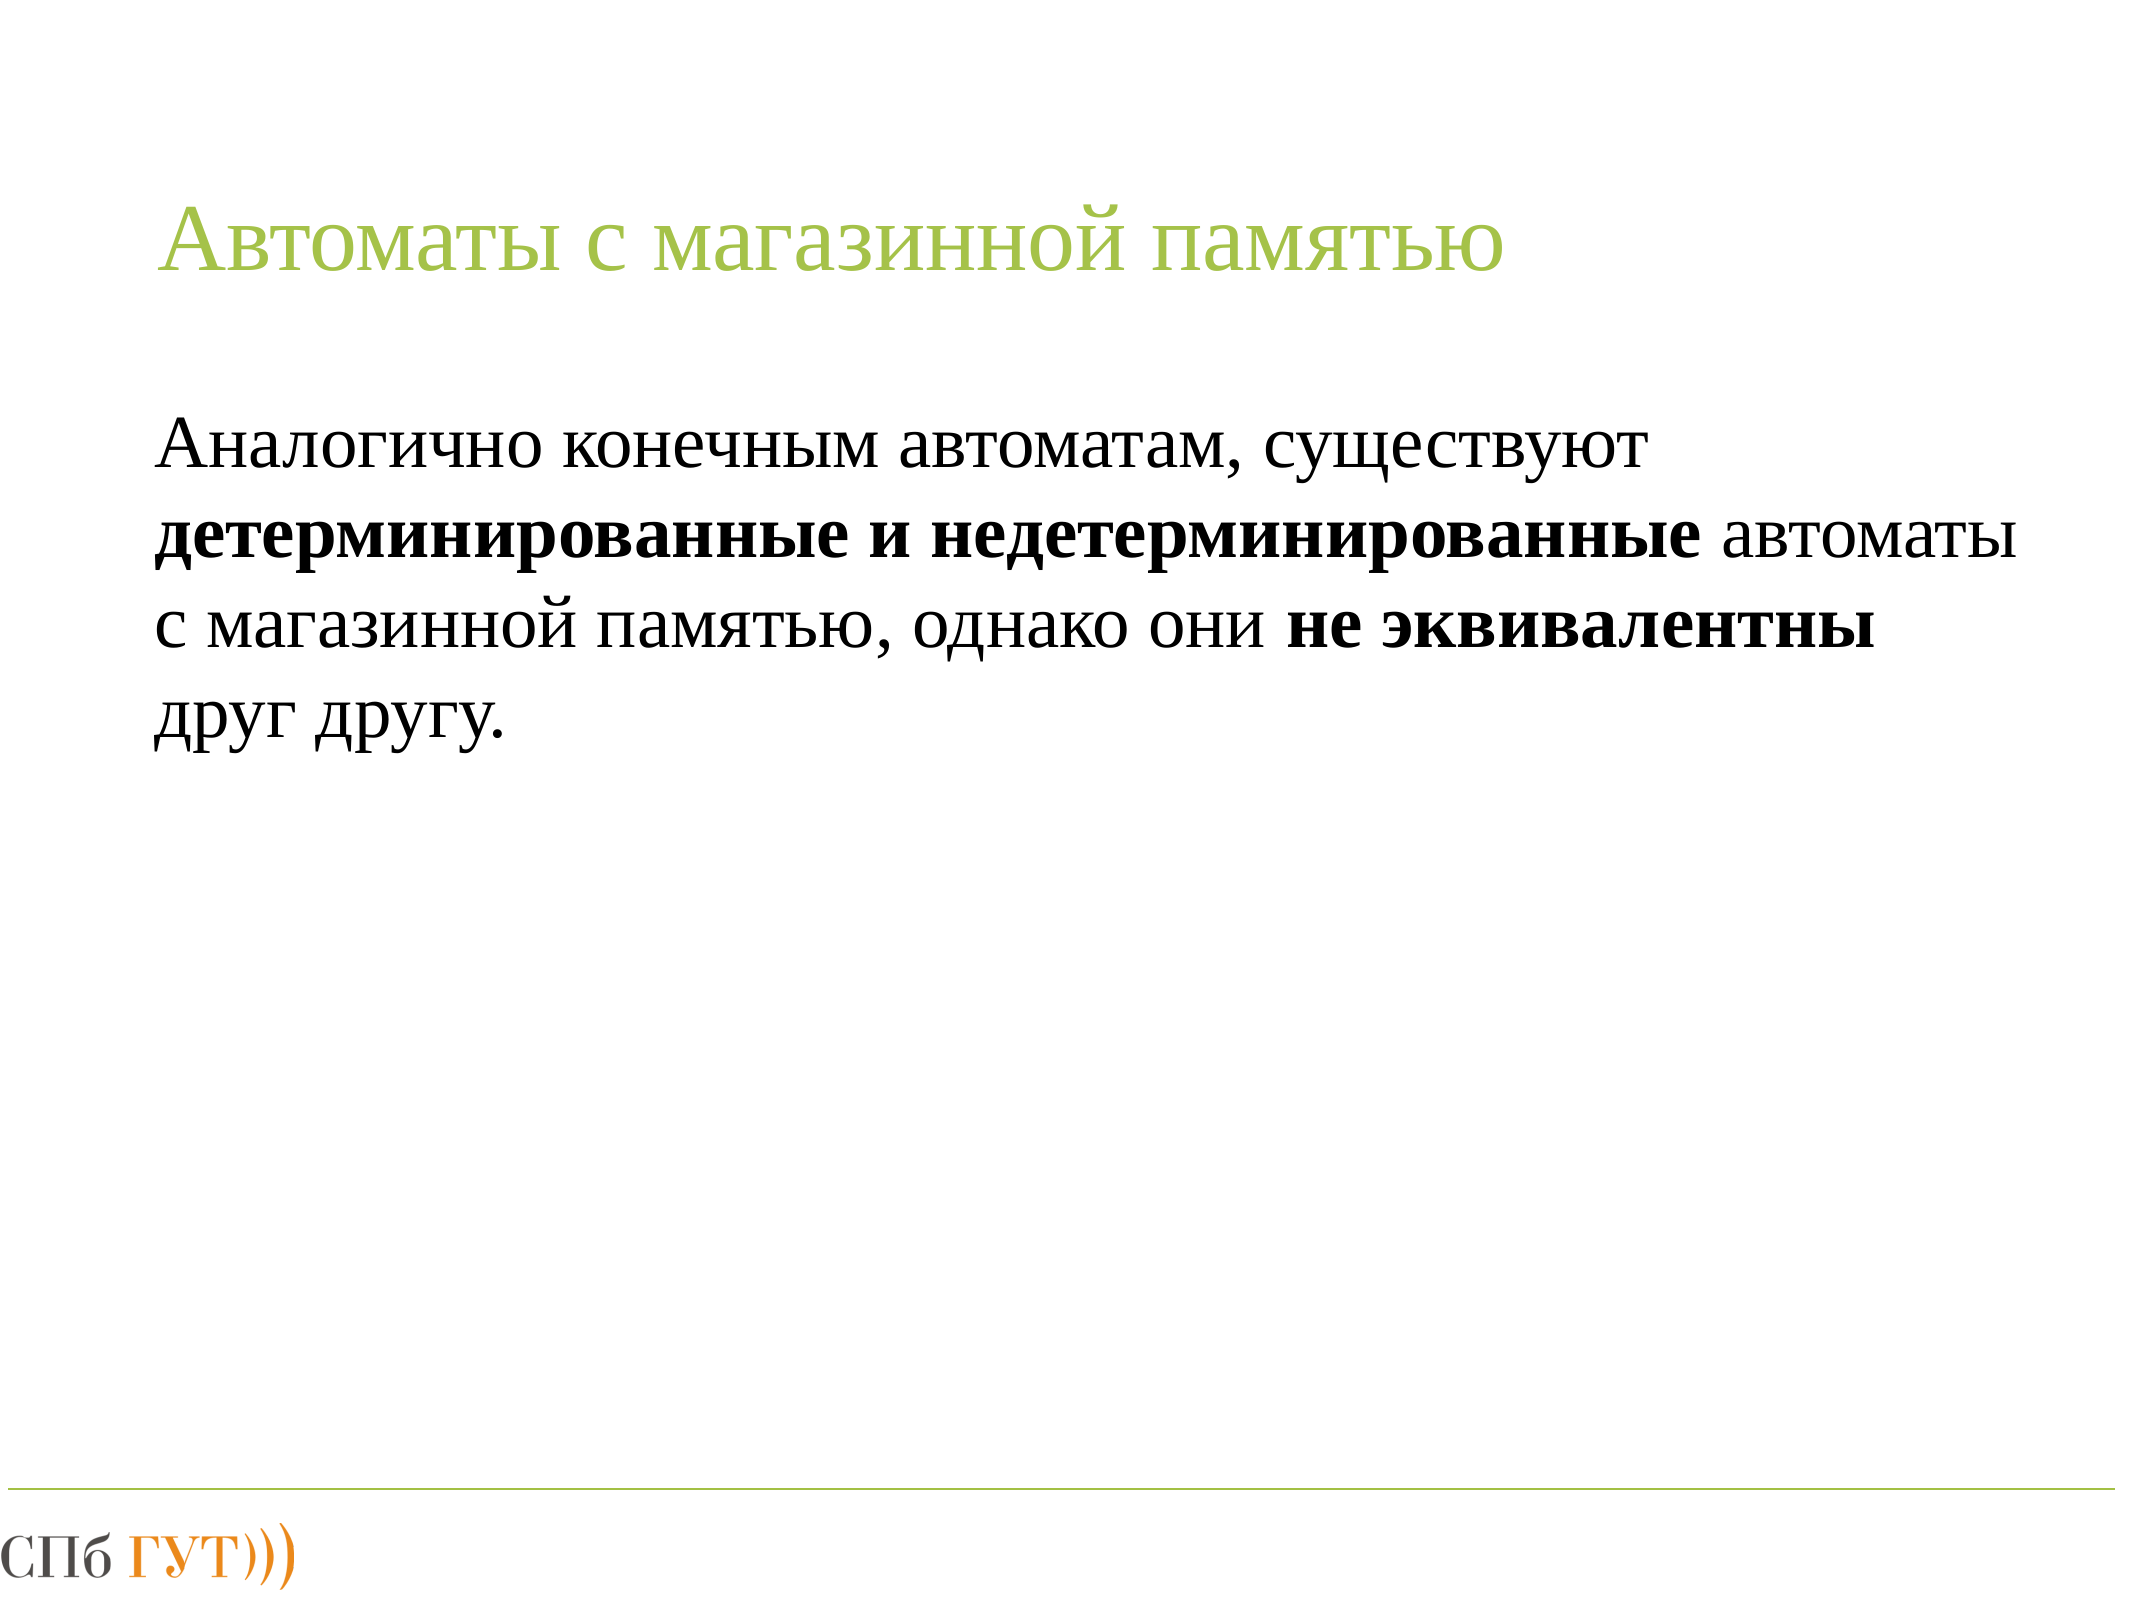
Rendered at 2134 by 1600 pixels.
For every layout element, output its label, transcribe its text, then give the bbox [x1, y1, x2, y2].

list Аналогично конечным автоматам, существуют детерминированные и недетерминированные автоматы с магазинной памятью, однако они не эквивалентны друг другу. [142, 381, 2048, 1557]
title Автоматы с магазинной памятью [146, 84, 1988, 381]
picture [1, 1522, 295, 1590]
